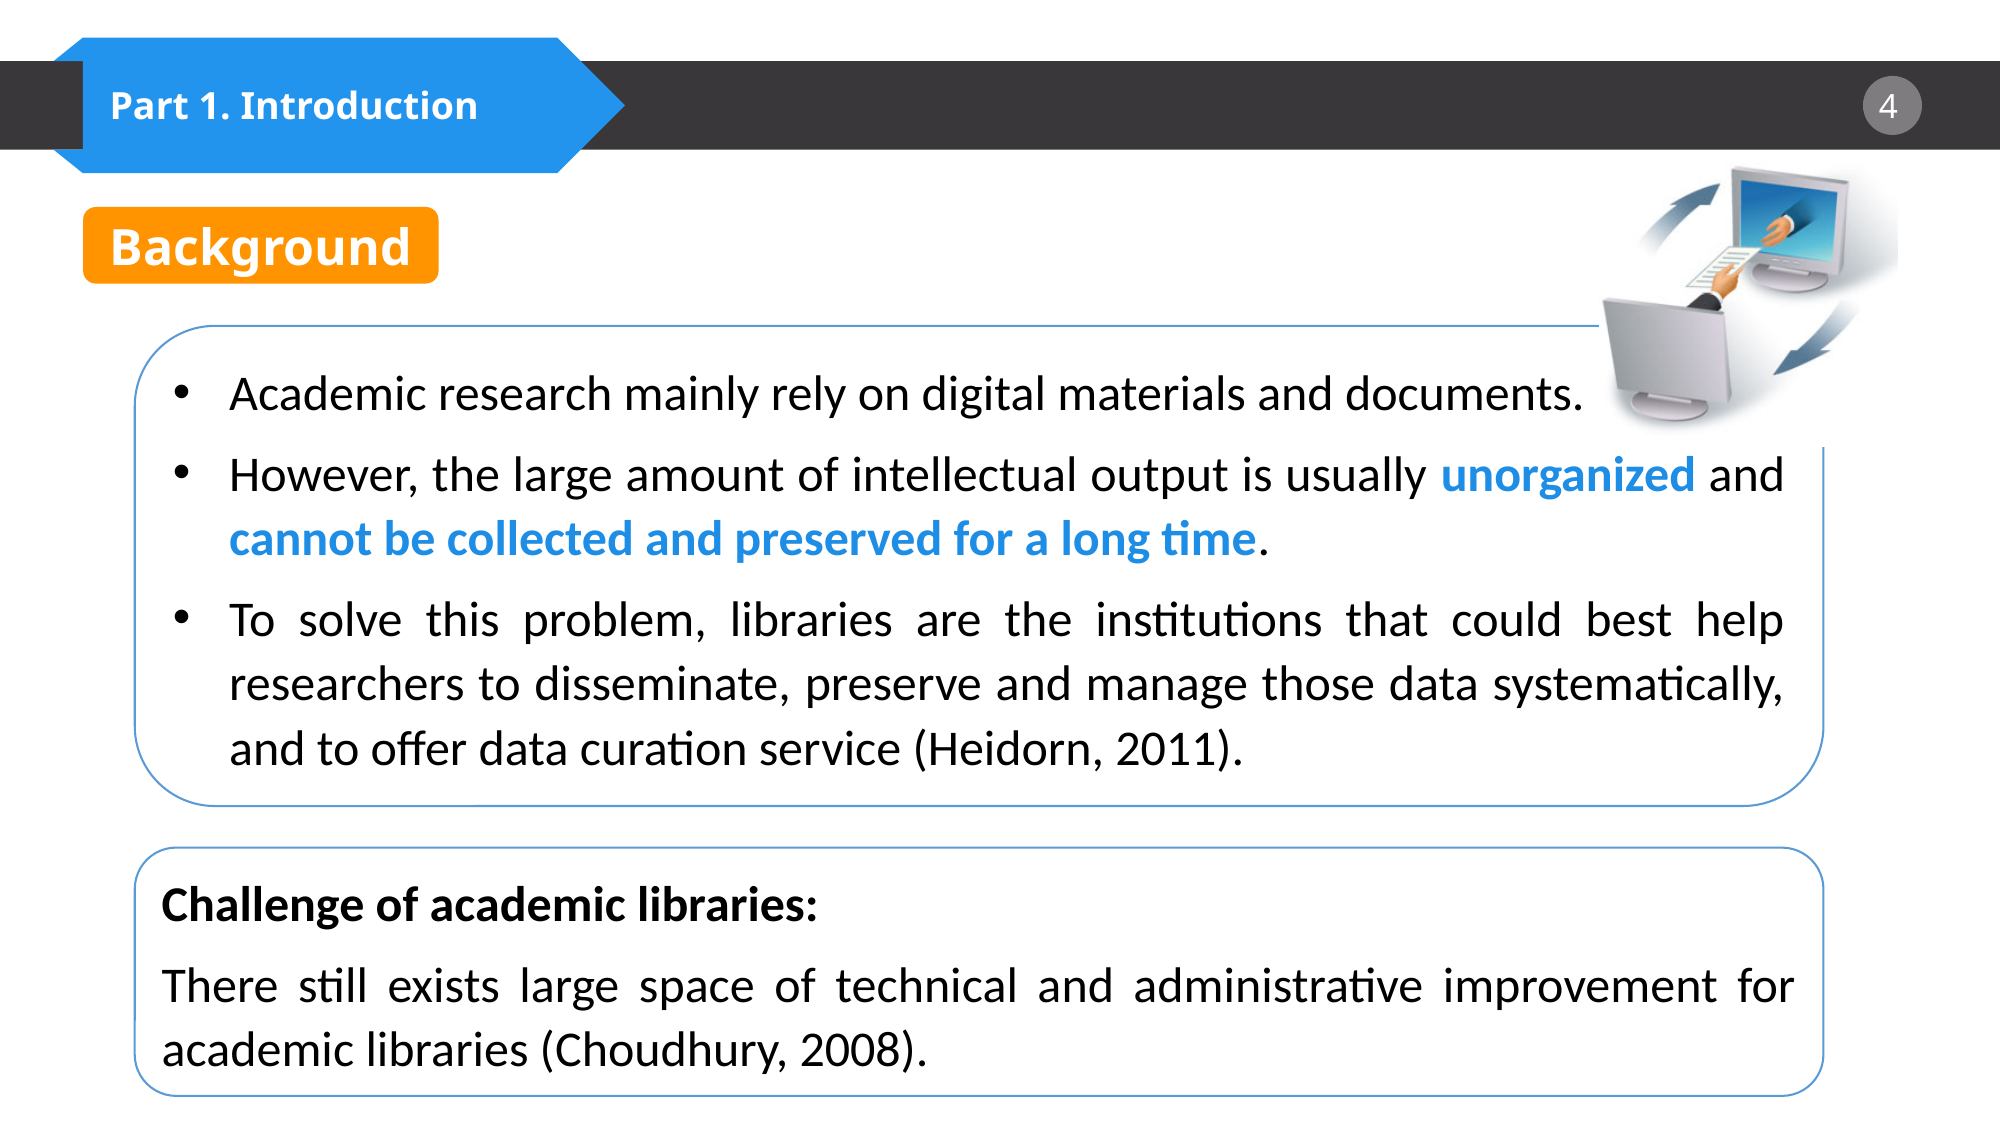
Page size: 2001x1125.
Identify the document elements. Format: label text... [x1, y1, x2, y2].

picture [1599, 161, 1898, 447]
text_box Academic research mainly rely on digital materials and documents. However, the large amount of intellectual output is usually unorganized and cannot be collected and preserved for a long time. To solve this problem, libraries are the institutions that could best help researchers to disseminate, preserve and manage those data systematically, and to offer data curation service (Heidorn, 2011). [133, 324, 1825, 808]
text_box Background [82, 205, 440, 285]
text_box Challenge of academic libraries: There still exists large space of technical and administrative improvement for academic libraries (Choudhury, 2008). [133, 846, 1825, 1097]
